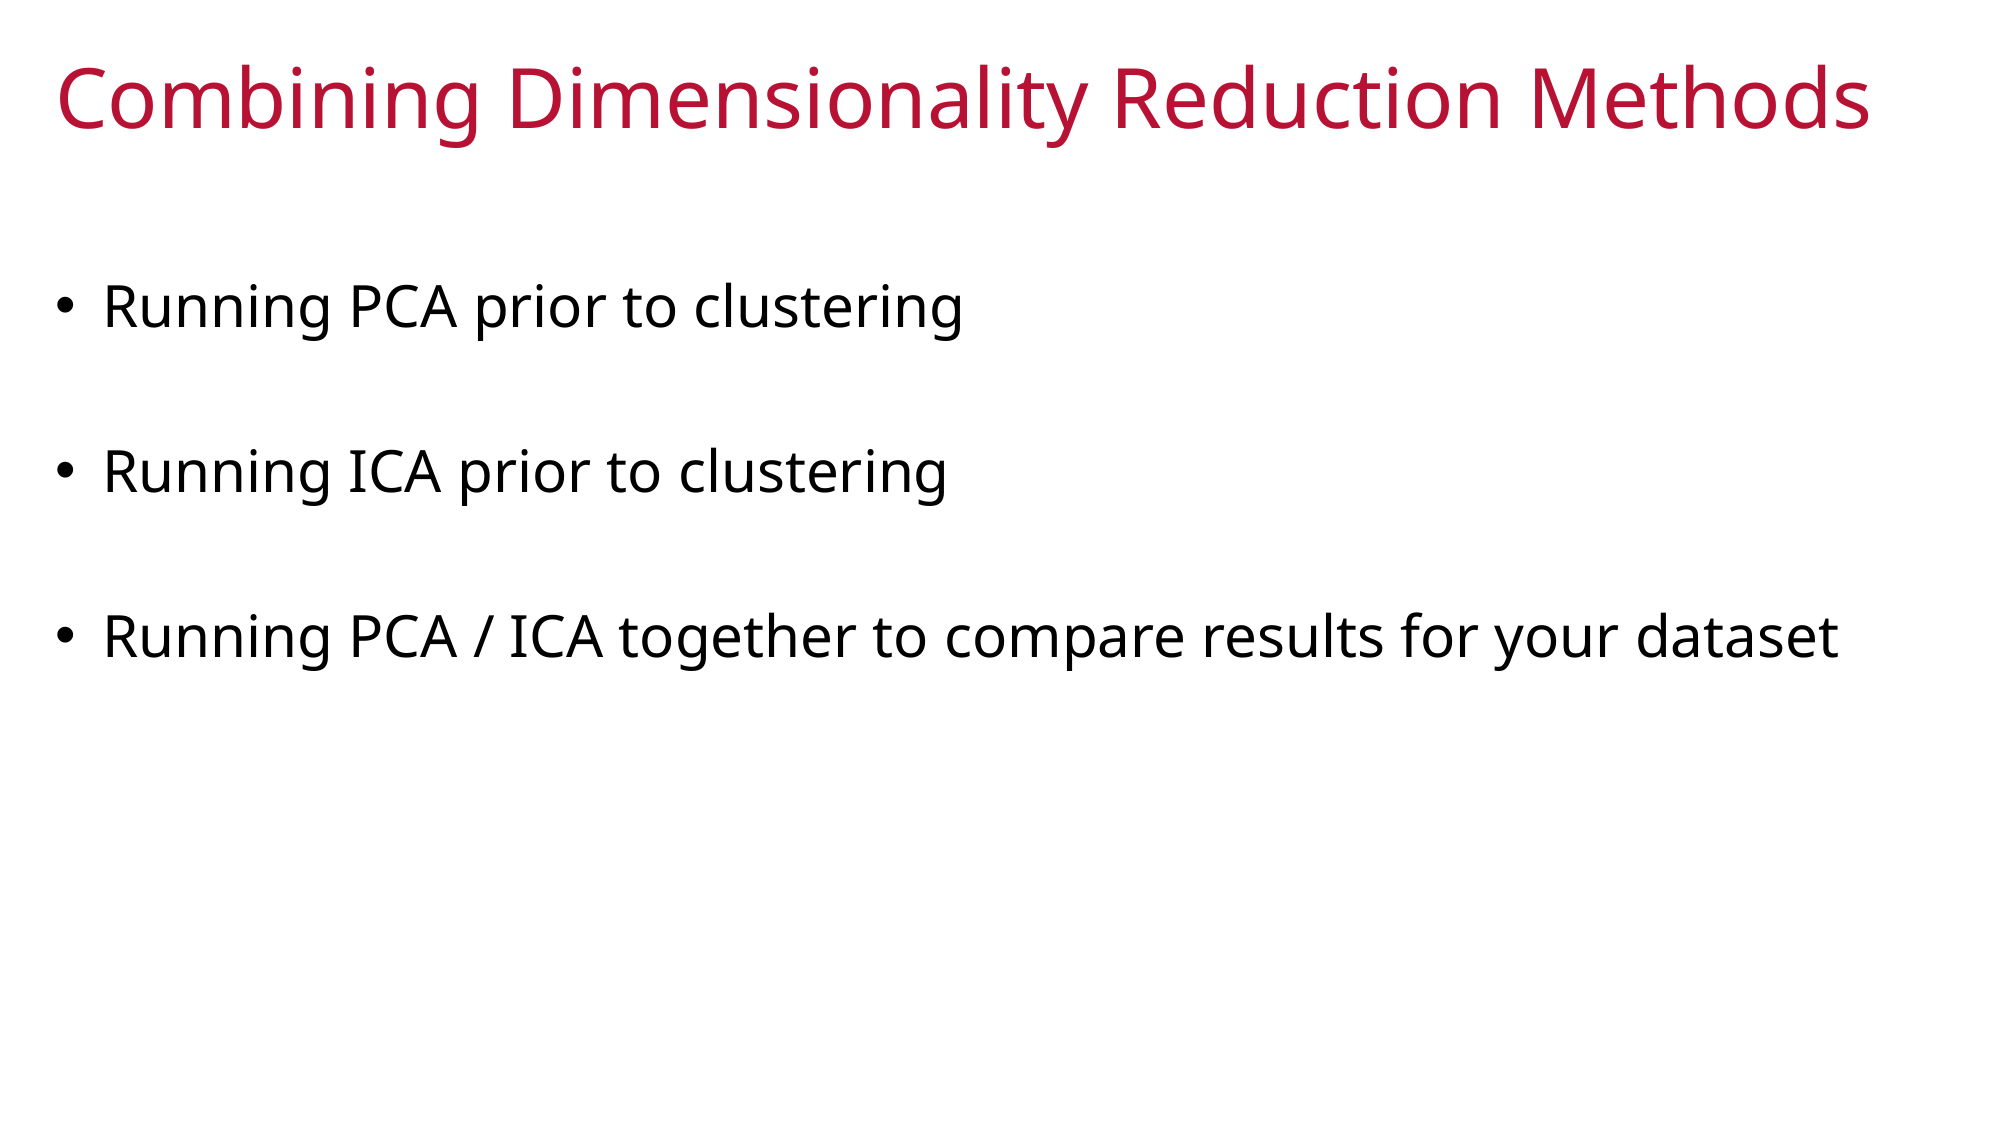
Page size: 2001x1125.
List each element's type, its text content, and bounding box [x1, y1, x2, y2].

text_box Combining Dimensionality Reduction Methods [40, 37, 1978, 250]
text_box Running PCA prior to clustering Running ICA prior to clustering Running PCA / ICA together to compare results for your dataset [40, 262, 1866, 677]
